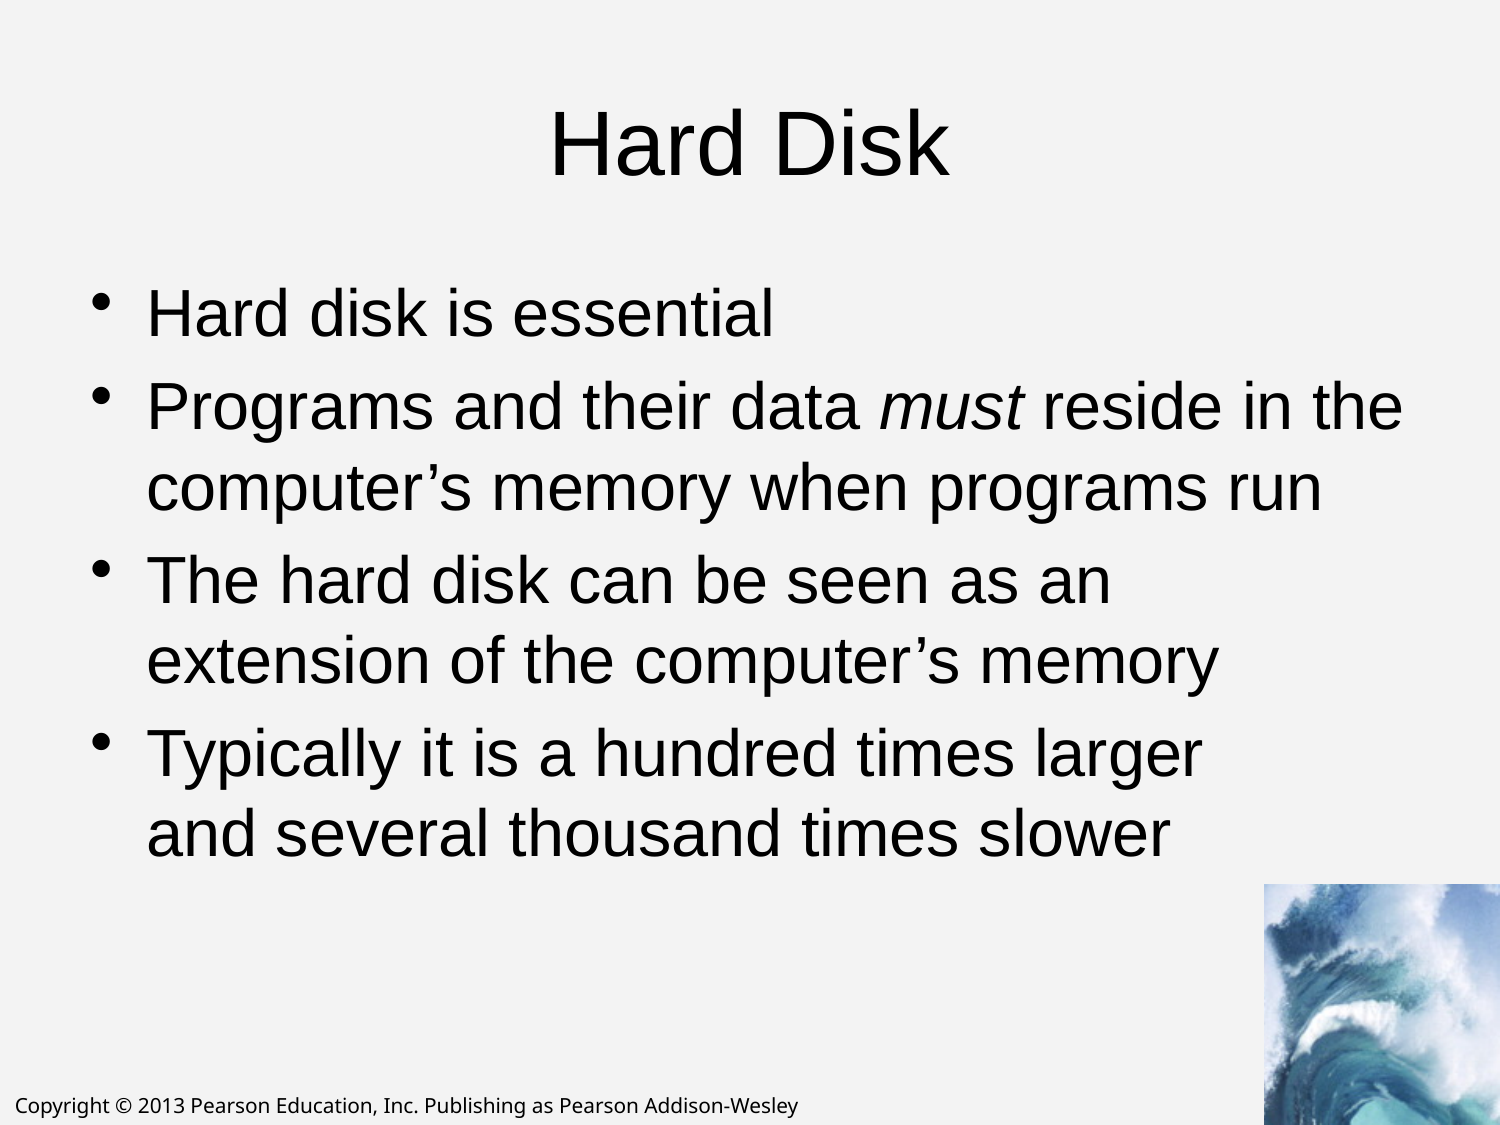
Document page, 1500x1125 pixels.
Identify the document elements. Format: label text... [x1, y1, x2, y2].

list Hard disk is essential Programs and their data must reside in the computer’s memory when programs run The hard disk can be seen as an extension of the computer’s memory Typically it is a hundred times larger and several thousand times slower [74, 262, 1426, 1006]
picture [1264, 884, 1500, 1125]
title Hard Disk [74, 44, 1426, 233]
